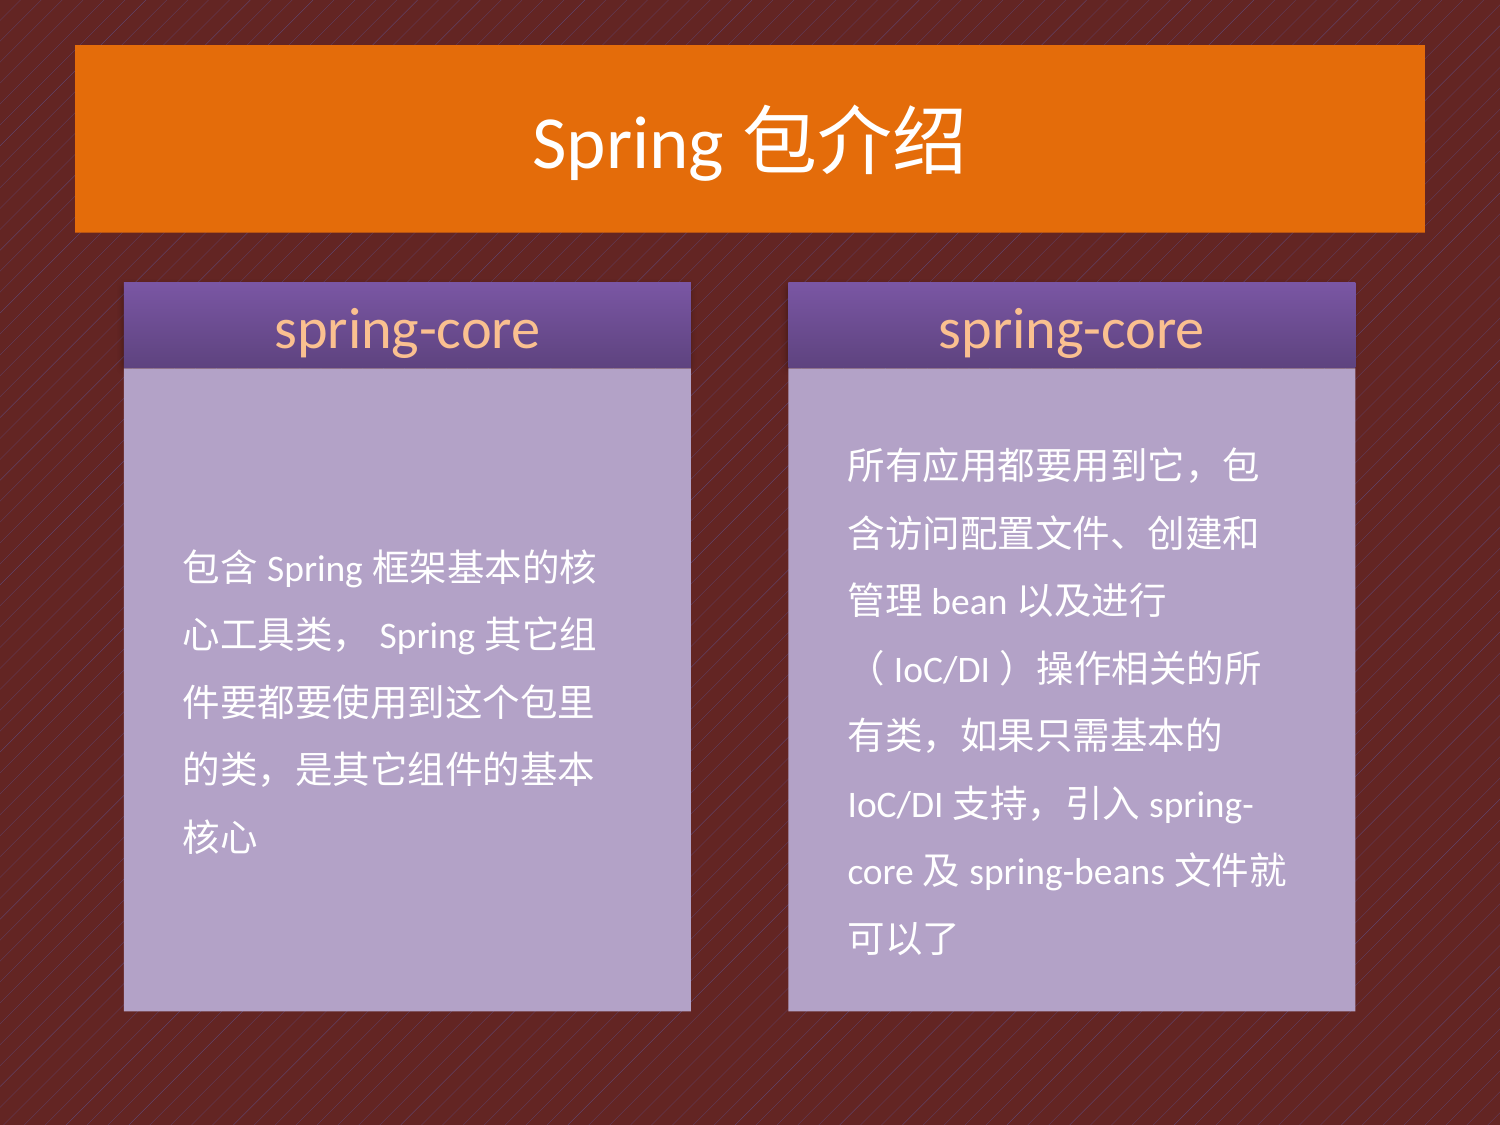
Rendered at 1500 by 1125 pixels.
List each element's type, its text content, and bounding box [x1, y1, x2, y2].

text_box 所有应用都要用到它，包含访问配置文件、创建和管理bean以及进行（IoC/DI）操作相关的所有类，如果只需基本的IoC/DI支持，引入spring-core及spring-beans文件就可以了 [786, 366, 1357, 1013]
text_box spring-core [788, 282, 1356, 366]
text_box 包含Spring框架基本的核心工具类，Spring其它组件要都要使用到这个包里的类，是其它组件的基本核心 [122, 366, 693, 1013]
title Spring包介绍 [75, 45, 1425, 233]
text_box spring-core [123, 282, 691, 366]
